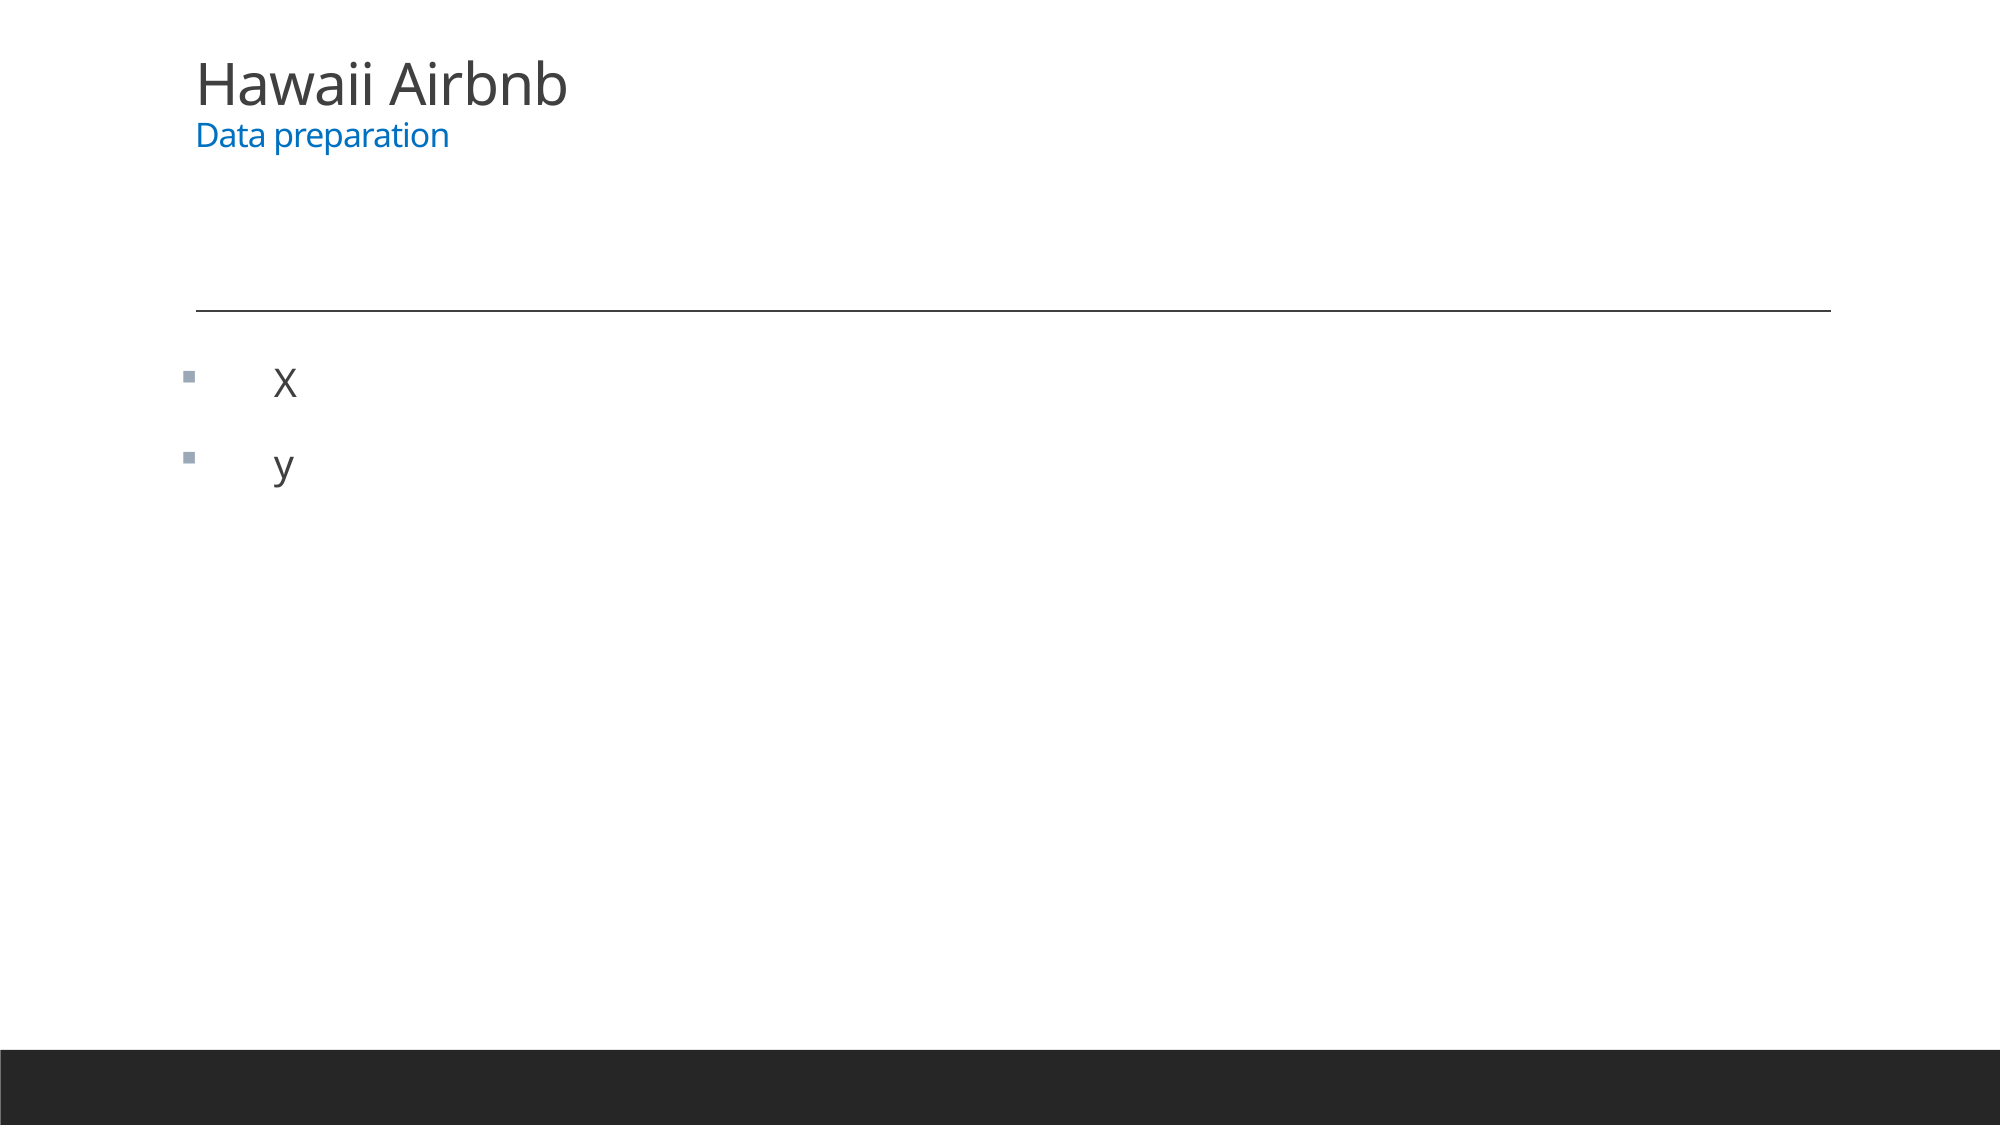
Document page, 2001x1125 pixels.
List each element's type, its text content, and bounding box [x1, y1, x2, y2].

title Hawaii Airbnb Data preparation [180, 47, 1830, 163]
list X y [180, 345, 1830, 963]
